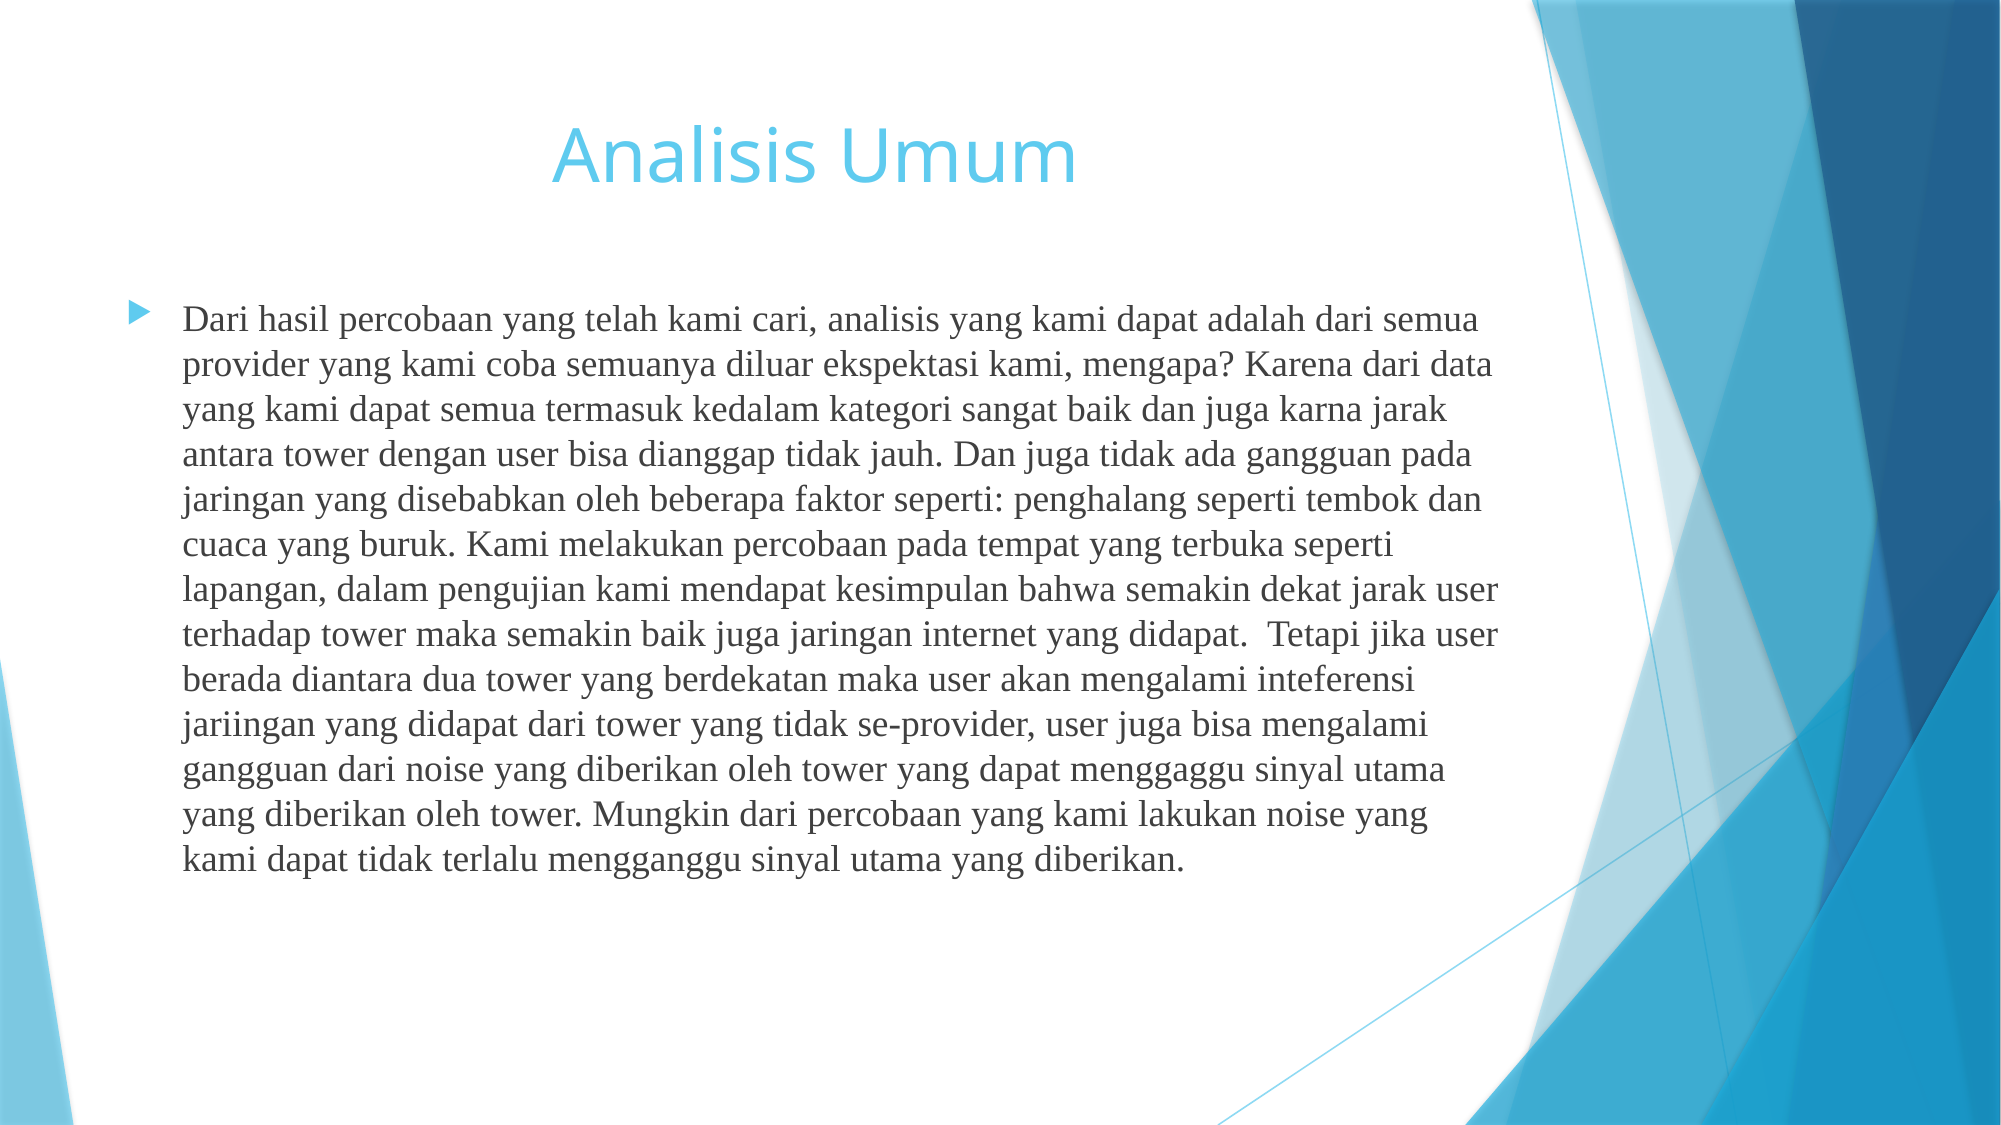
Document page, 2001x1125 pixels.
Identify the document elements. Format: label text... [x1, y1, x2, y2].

list Dari hasil percobaan yang telah kami cari, analisis yang kami dapat adalah dari semua provider yang kami coba semuanya diluar ekspektasi kami, mengapa? Karena dari data yang kami dapat semua termasuk kedalam kategori sangat baik dan juga karna jarak antara tower dengan user bisa dianggap tidak jauh. Dan juga tidak ada gangguan pada jaringan yang disebabkan oleh beberapa faktor seperti: penghalang seperti tembok dan cuaca yang buruk. Kami melakukan percobaan pada tempat yang terbuka seperti lapangan, dalam pengujian kami mendapat kesimpulan bahwa semakin dekat jarak user terhadap tower maka semakin baik juga jaringan internet yang didapat. Tetapi jika user berada diantara dua tower yang berdekatan maka user akan mengalami inteferensi jariingan yang didapat dari tower yang tidak se-provider, user juga bisa mengalami gangguan dari noise yang diberikan oleh tower yang dapat menggaggu sinyal utama yang diberikan oleh tower. Mungkin dari percobaan yang kami lakukan noise yang kami dapat tidak terlalu mengganggu sinyal utama yang diberikan. [111, 285, 1522, 992]
title Analisis Umum [111, 99, 1522, 247]
